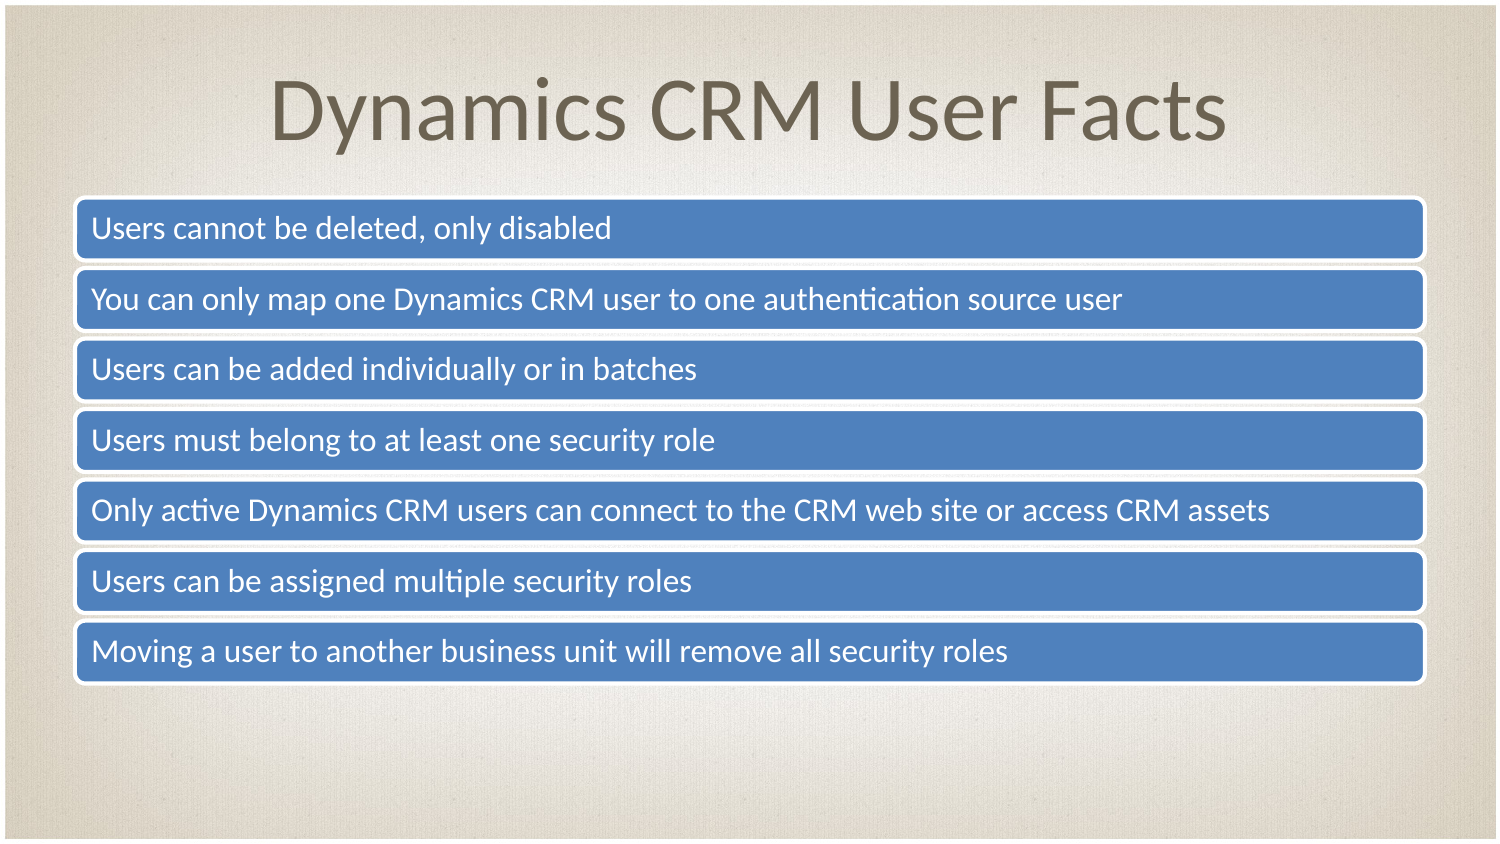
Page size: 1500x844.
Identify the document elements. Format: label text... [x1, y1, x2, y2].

picture [0, 0, 1500, 844]
title Dynamics CRM User Facts [75, 33, 1425, 175]
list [74, 196, 1426, 685]
